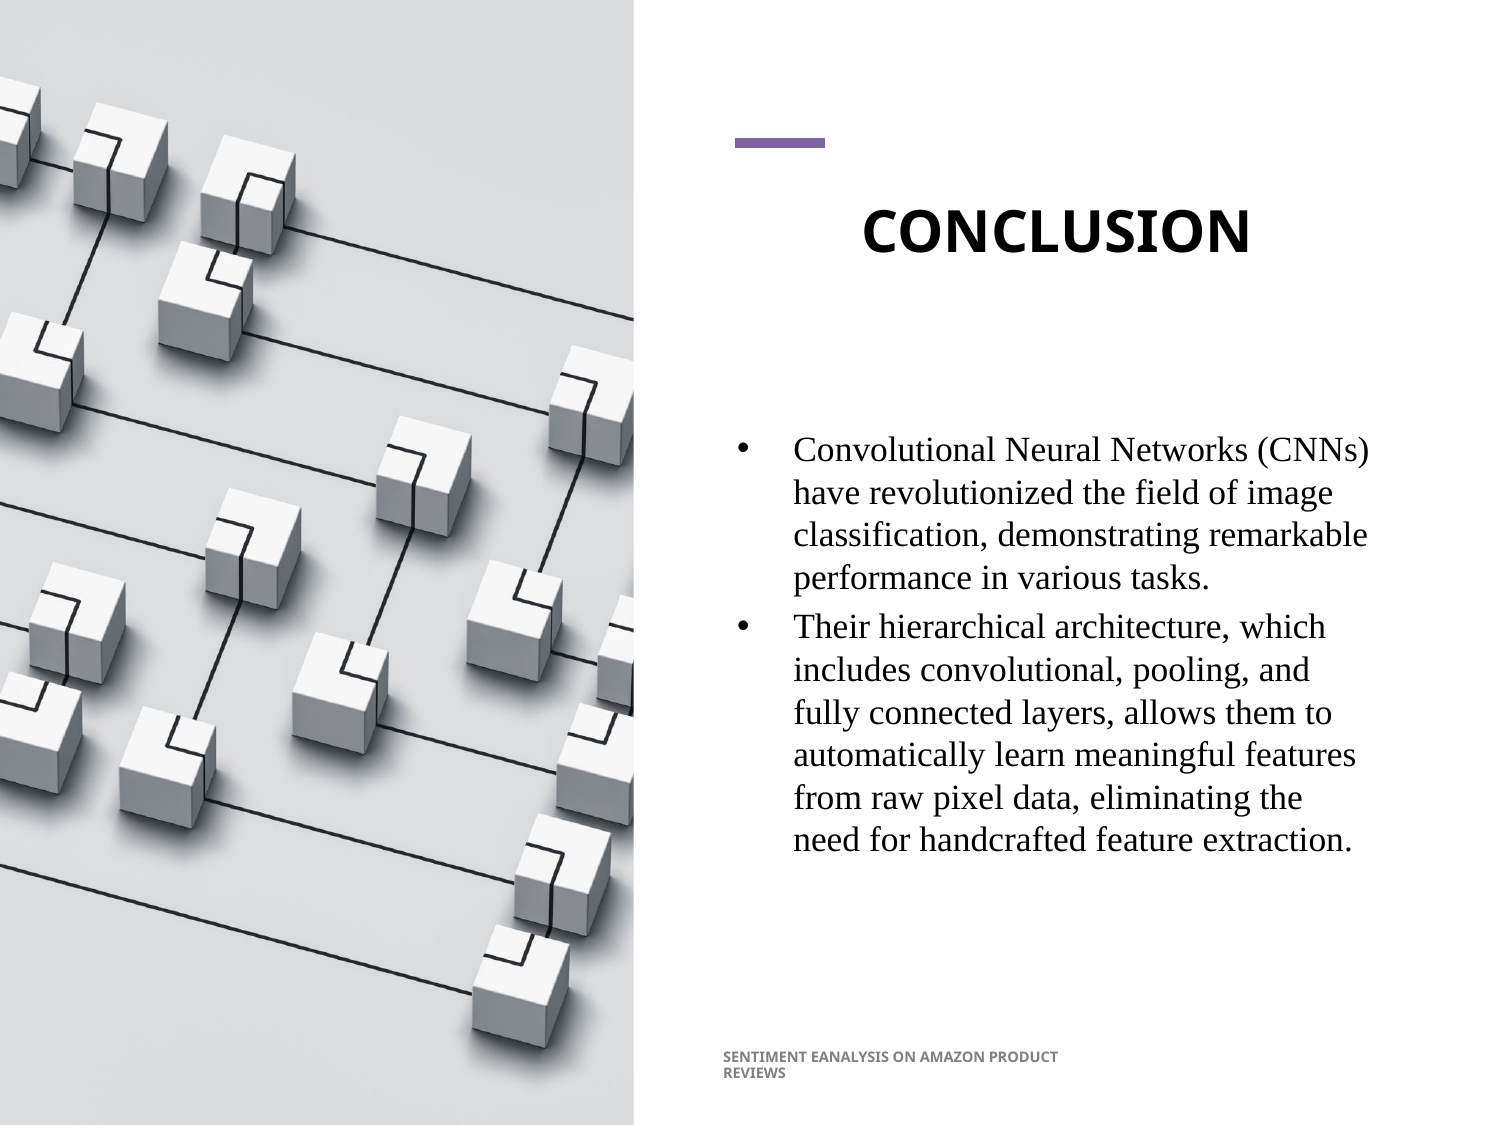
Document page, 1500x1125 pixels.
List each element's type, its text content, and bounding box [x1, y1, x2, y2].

picture [0, 0, 634, 1125]
footer SENTIMENT EANALYSIS ON AMAZON PRODUCT REVIEWS [708, 1042, 1109, 1103]
title CONCLUSION [722, 186, 1392, 417]
list Convolutional Neural Networks (CNNs) have revolutionized the field of image classification, demonstrating remarkable performance in various tasks. Their hierarchical architecture, which includes convolutional, pooling, and fully connected layers, allows them to automatically learn meaningful features from raw pixel data, eliminating the need for handcrafted feature extraction. [722, 418, 1392, 1008]
